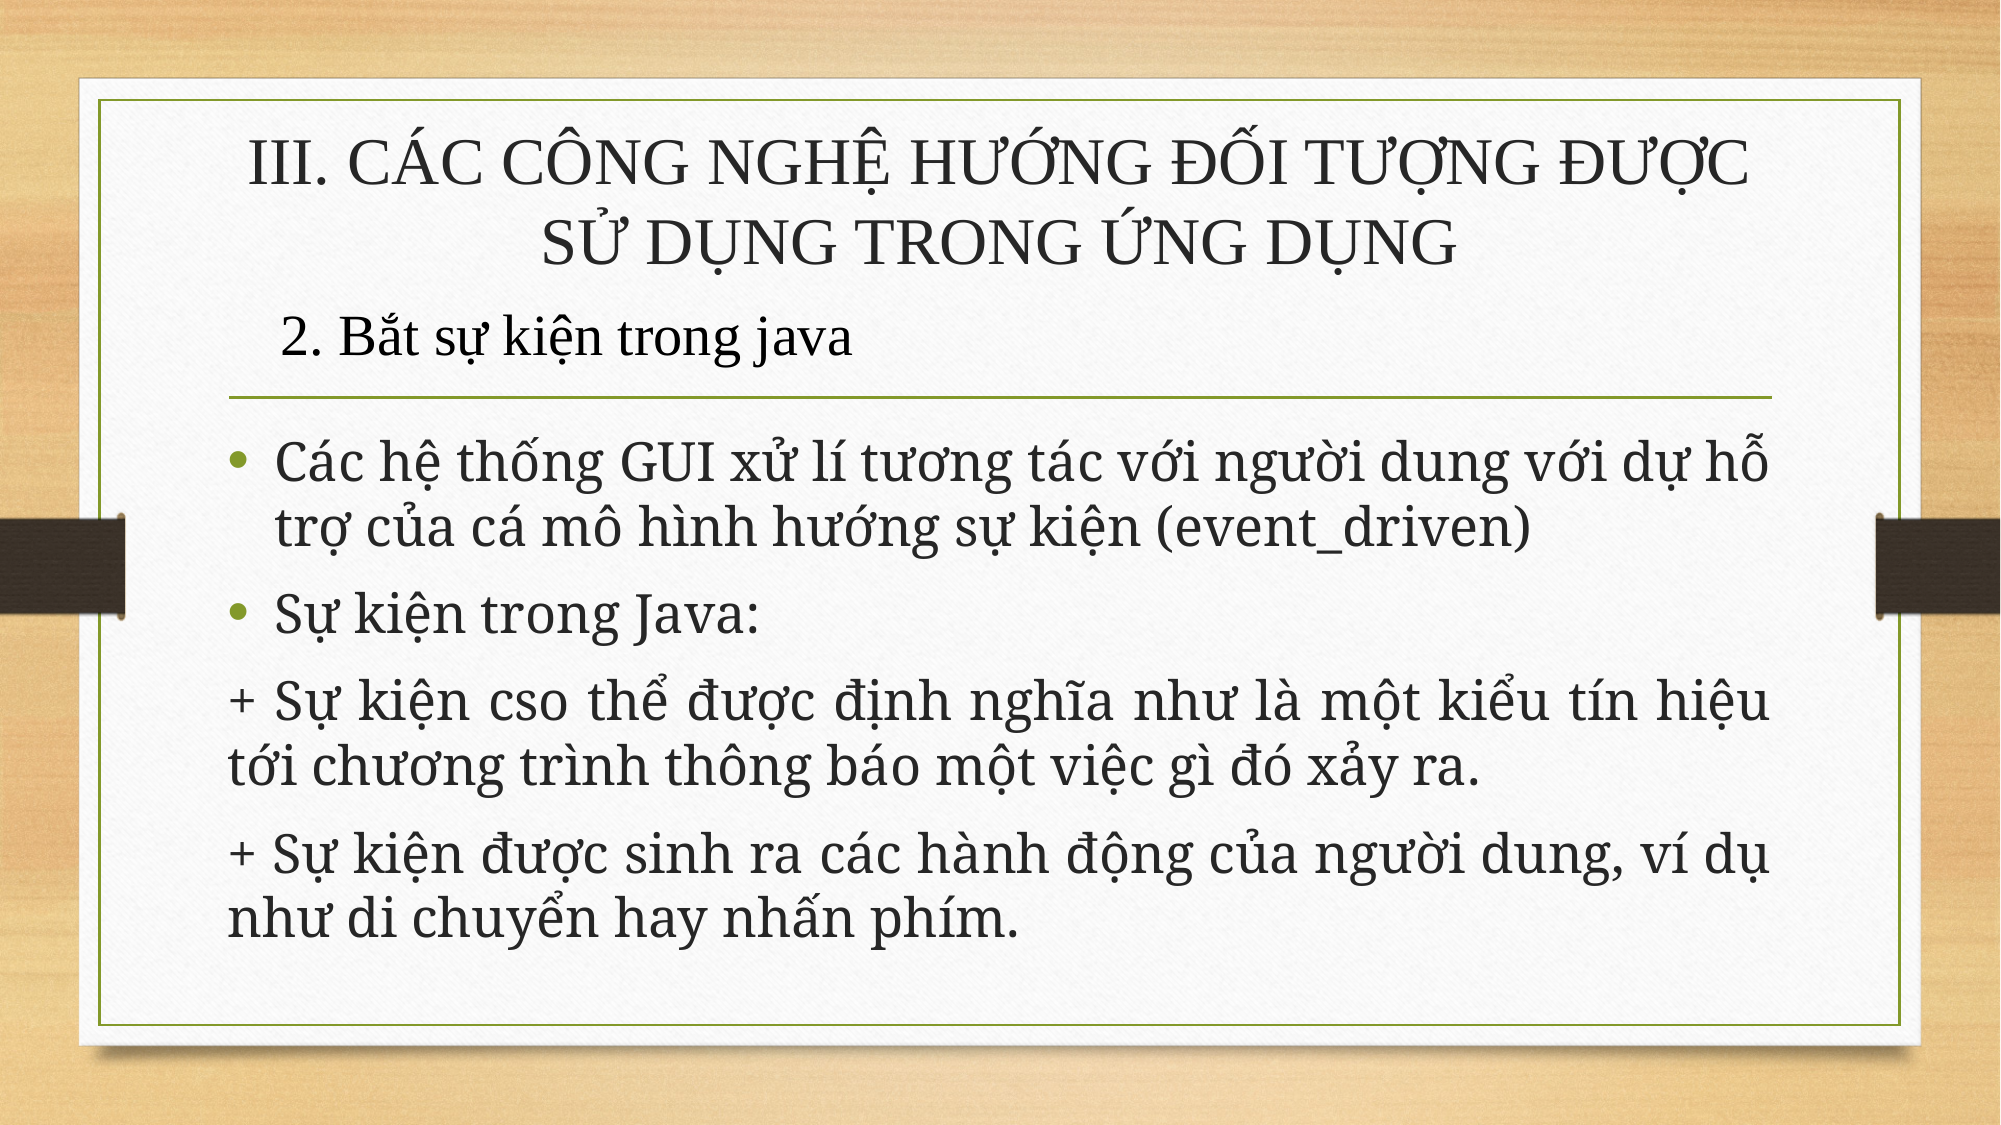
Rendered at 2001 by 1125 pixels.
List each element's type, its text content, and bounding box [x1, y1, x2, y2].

text_box 2. Bắt sự kiện trong java [266, 289, 1734, 375]
list Các hệ thống GUI xử lí tương tác với người dung với dự hỗ trợ của cá mô hình hướng sự kiện (event_driven) Sự kiện trong Java: + Sự kiện cso thể được định nghĩa như là một kiểu tín hiệu tới chương trình thông báo một việc gì đó xảy ra. + Sự kiện được sinh ra các hành động của người dung, ví dụ như di chuyển hay nhấn phím. [212, 419, 1788, 964]
picture [0, 0, 2001, 1125]
title III. CÁC CÔNG NGHỆ HƯỚNG ĐỐI TƯỢNG ĐƯỢC SỬ DỤNG TRONG ỨNG DỤNG [212, 106, 1788, 290]
